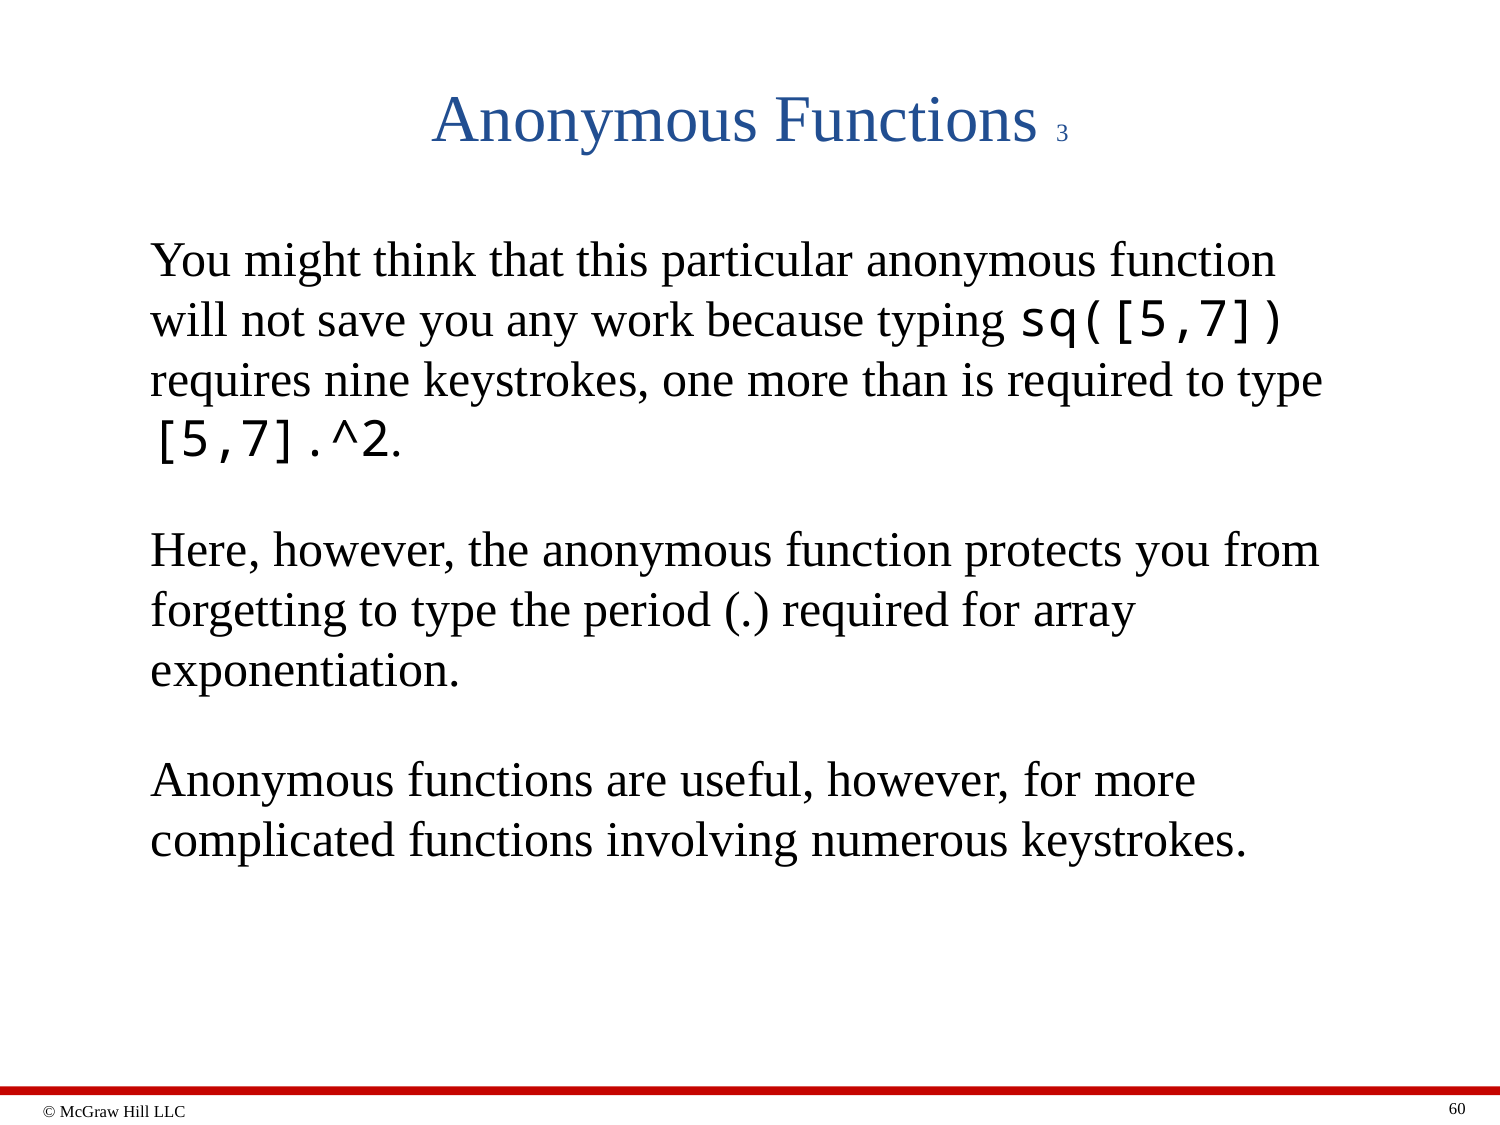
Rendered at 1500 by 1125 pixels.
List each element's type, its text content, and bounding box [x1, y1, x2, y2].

slide_number 60 [1415, 1094, 1474, 1122]
title Anonymous Functions 3 [56, 22, 1444, 219]
list You might think that this particular anonymous function will not save you any work because typing sq([5,7]) requires nine keystrokes, one more than is required to type [5,7].^2. Here, however, the anonymous function protects you from forgetting to type the period (.) required for array exponentiation. Anonymous functions are useful, however, for more complicated functions involving numerous keystrokes. [135, 218, 1365, 1025]
